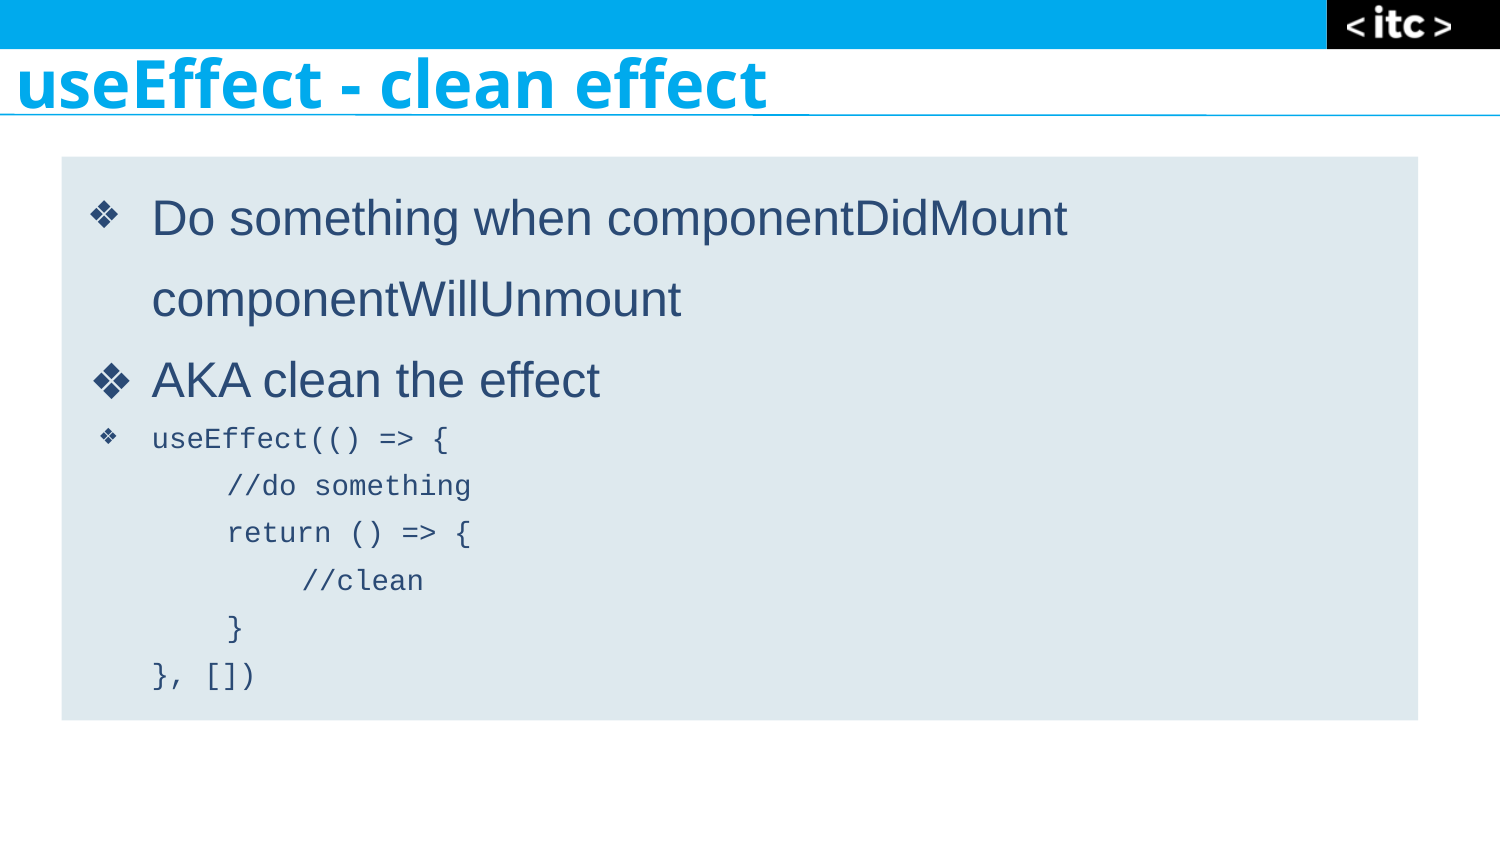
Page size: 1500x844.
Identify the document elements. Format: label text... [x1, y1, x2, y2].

list useEffect - clean effect [0, 48, 1500, 115]
list Do something when componentDidMount componentWillUnmount AKA clean the effect useEffect(() => { //do something return () => { //clean } }, []) [61, 156, 1419, 721]
picture [1347, 0, 1451, 43]
